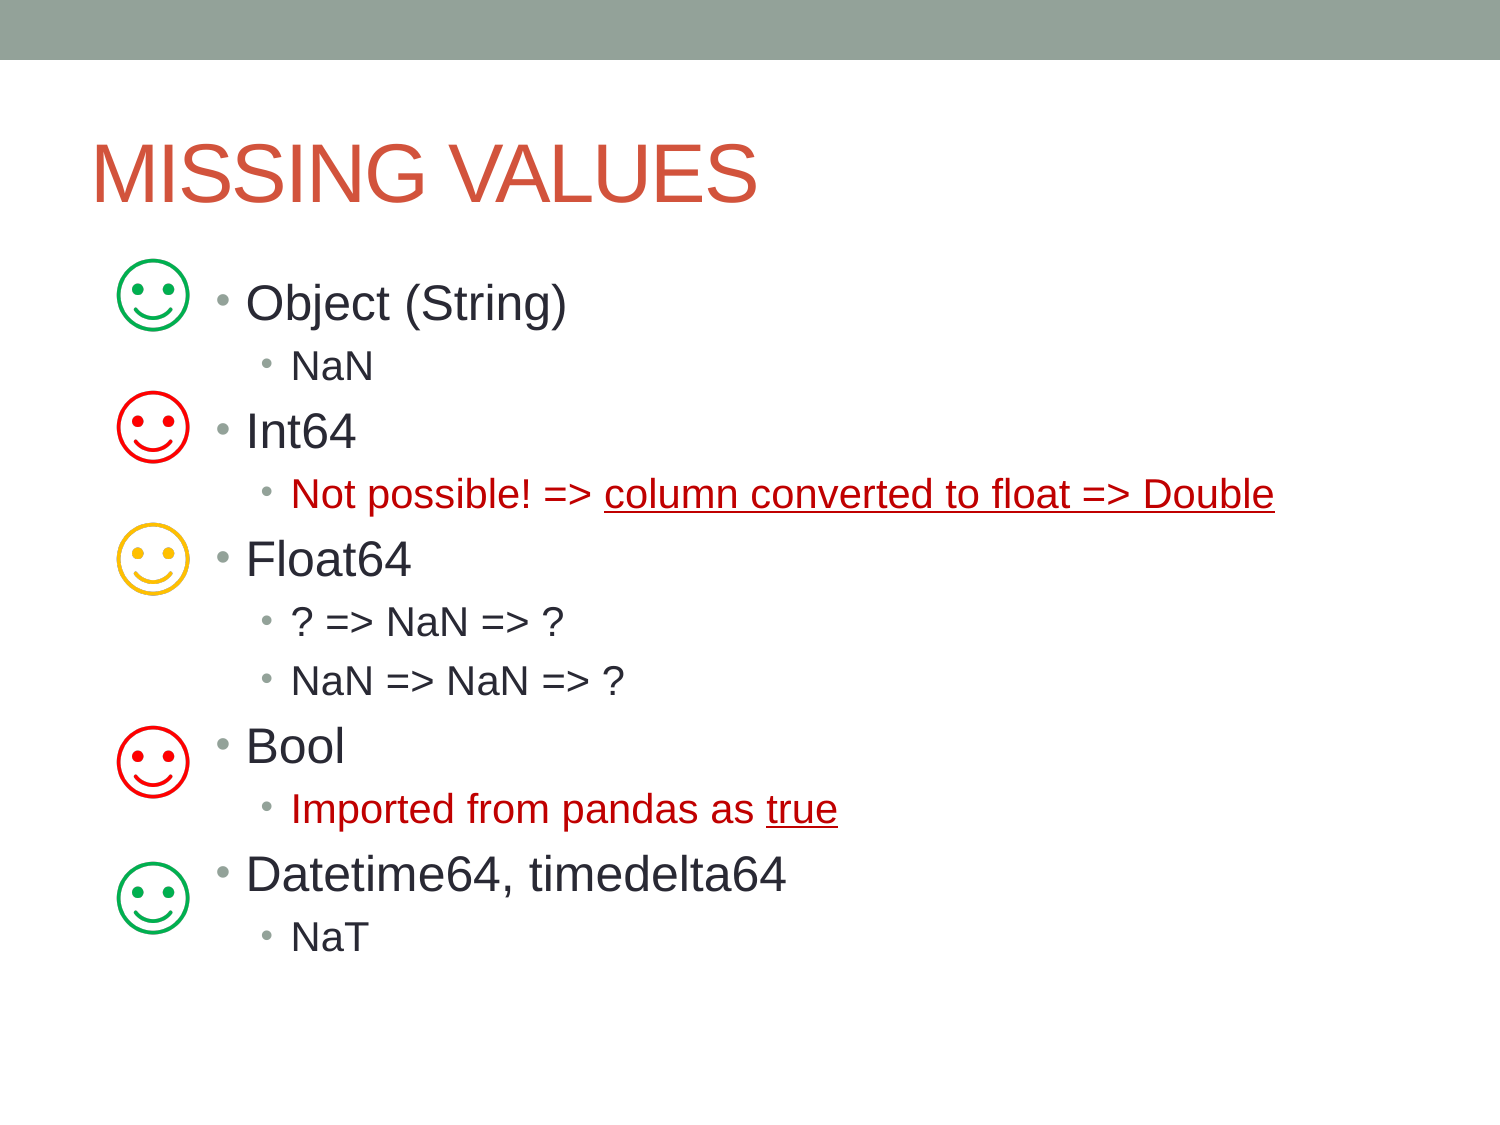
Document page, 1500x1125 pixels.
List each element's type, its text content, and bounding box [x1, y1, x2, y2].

picture [107, 249, 199, 341]
picture [107, 381, 199, 473]
picture [107, 852, 199, 944]
list Object (String) NaN Int64 Not possible! => column converted to float => Double Float64 ? => NaN => ? NaN => NaN => ? Bool Imported from pandas as true Datetime64, timedelta64 NaT [200, 262, 1425, 1063]
picture [107, 716, 199, 808]
title MISSING VALUES [75, 87, 1425, 250]
picture [107, 513, 199, 605]
